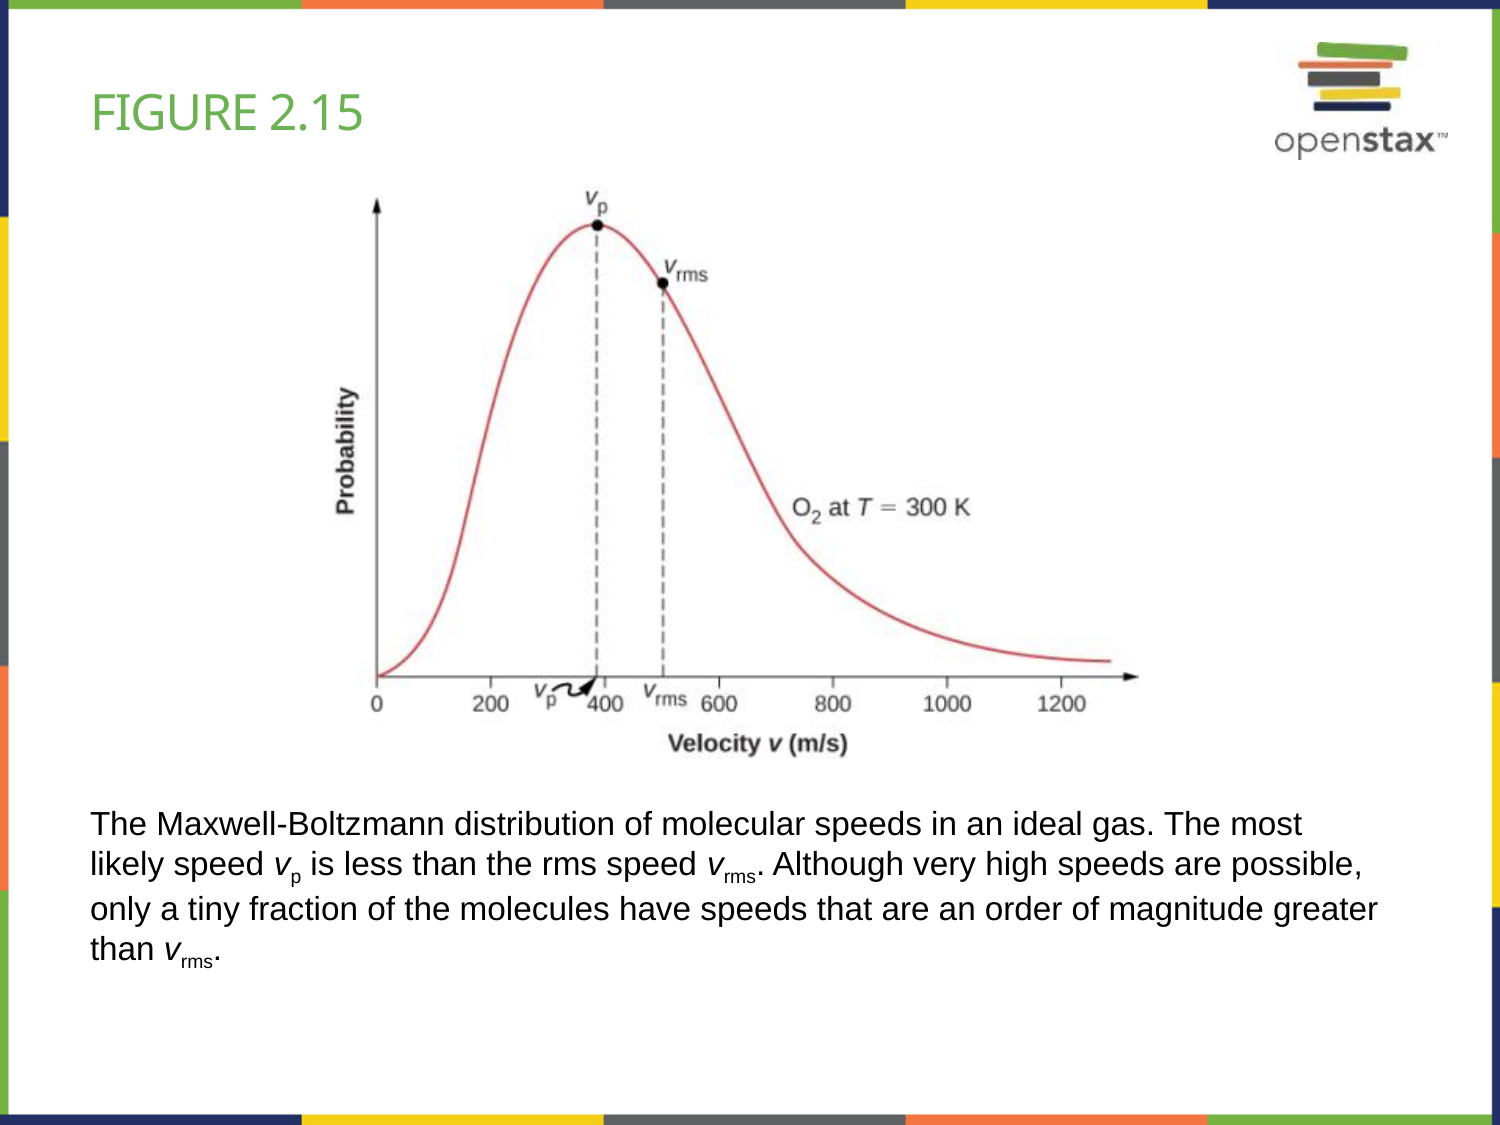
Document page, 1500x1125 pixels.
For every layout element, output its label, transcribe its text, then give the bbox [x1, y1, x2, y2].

title Figure 2.15 [75, 39, 1275, 148]
list The Maxwell-Boltzmann distribution of molecular speeds in an ideal gas. The most likely speed vp is less than the rms speed vrms. Although very high speeds are possible, only a tiny fraction of the molecules have speeds that are an order of magnitude greater than vrms. [75, 794, 1398, 986]
picture [0, 0, 1500, 1125]
